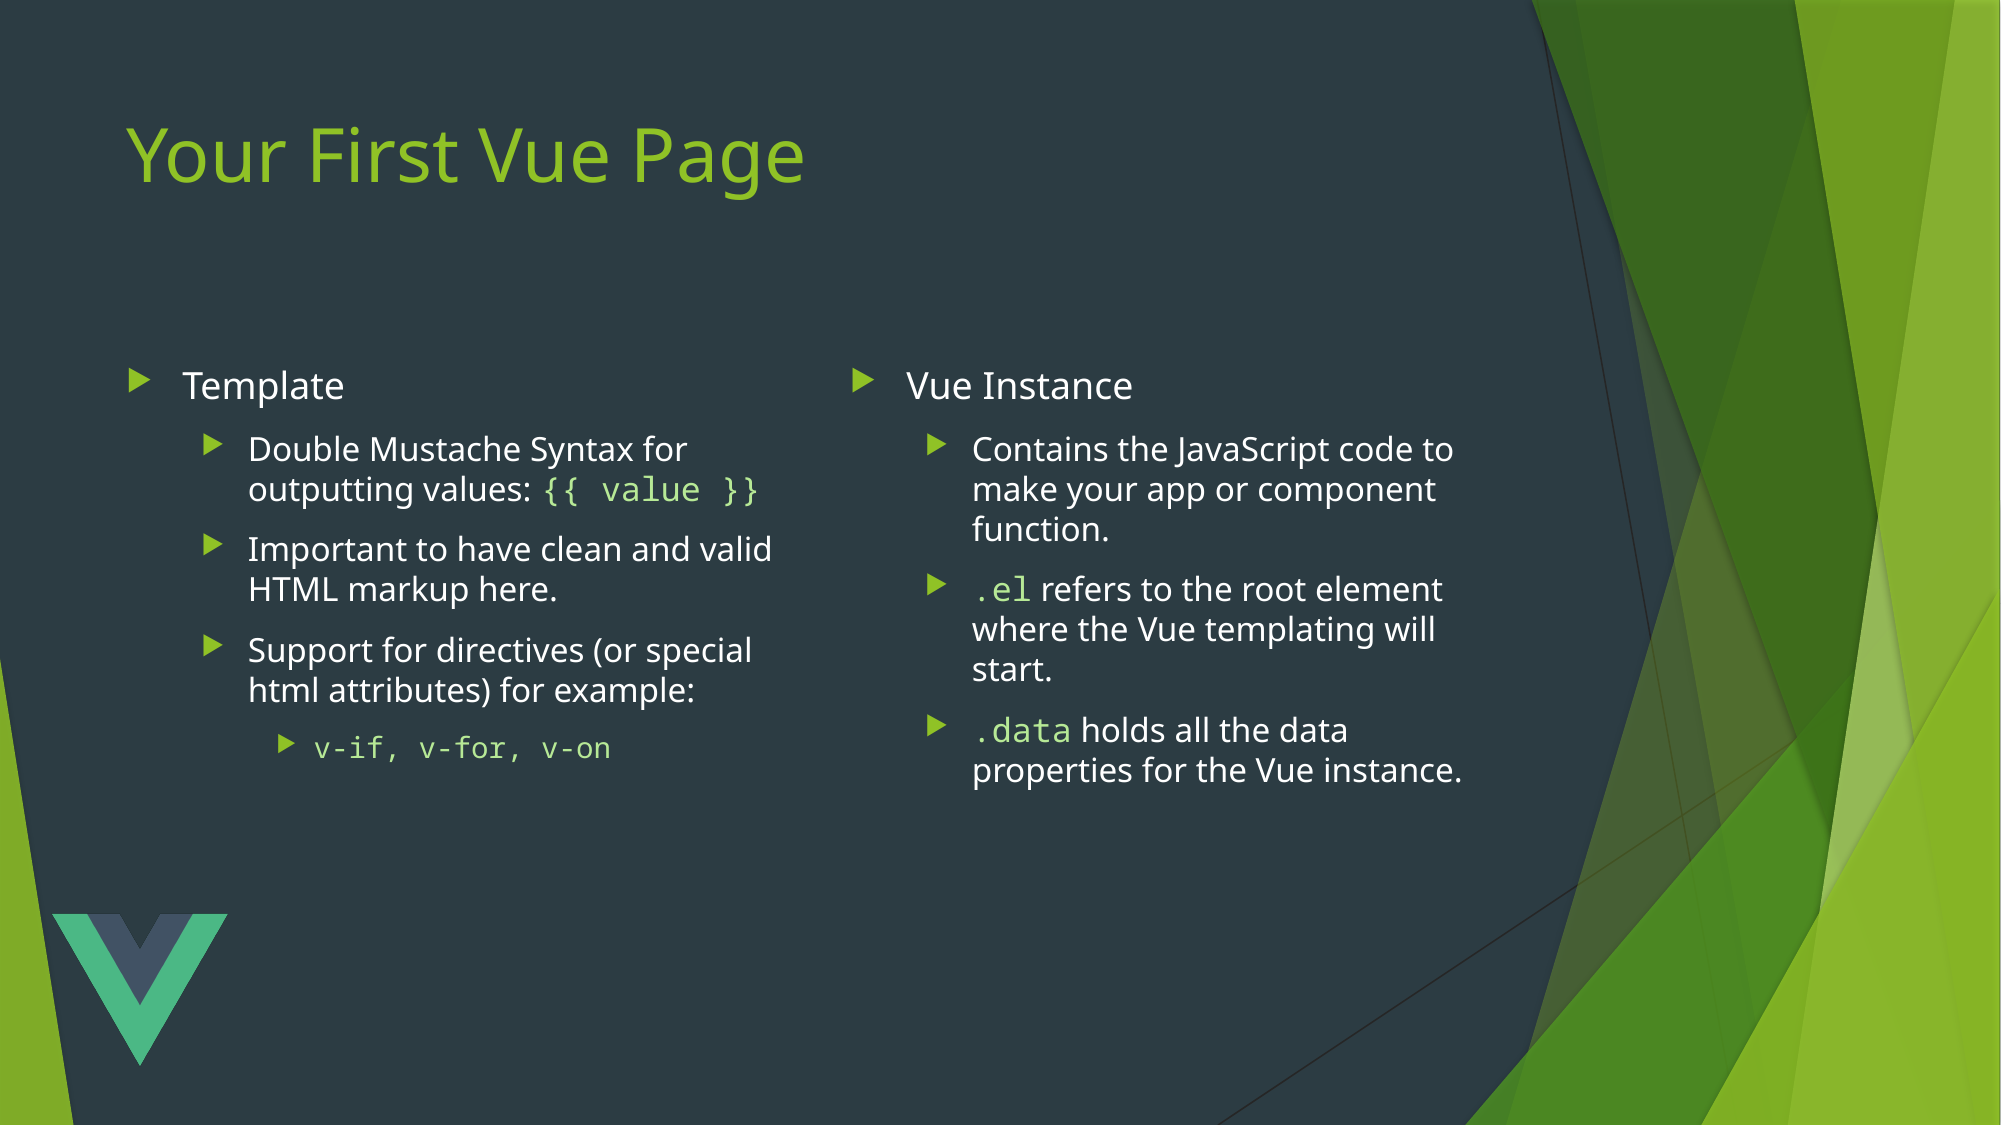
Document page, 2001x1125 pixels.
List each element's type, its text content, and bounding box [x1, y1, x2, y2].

list Template Double Mustache Syntax for outputting values: {{ value }} Important to have clean and valid HTML markup here. Support for directives (or special html attributes) for example: v-if, v-for, v-on [111, 354, 798, 992]
list Vue Instance Contains the JavaScript code to make your app or component function. .el refers to the root element where the Vue templating will start. .data holds all the data properties for the Vue instance. [834, 354, 1522, 992]
title Your First Vue Page [111, 99, 1522, 317]
picture [0, 855, 270, 1125]
